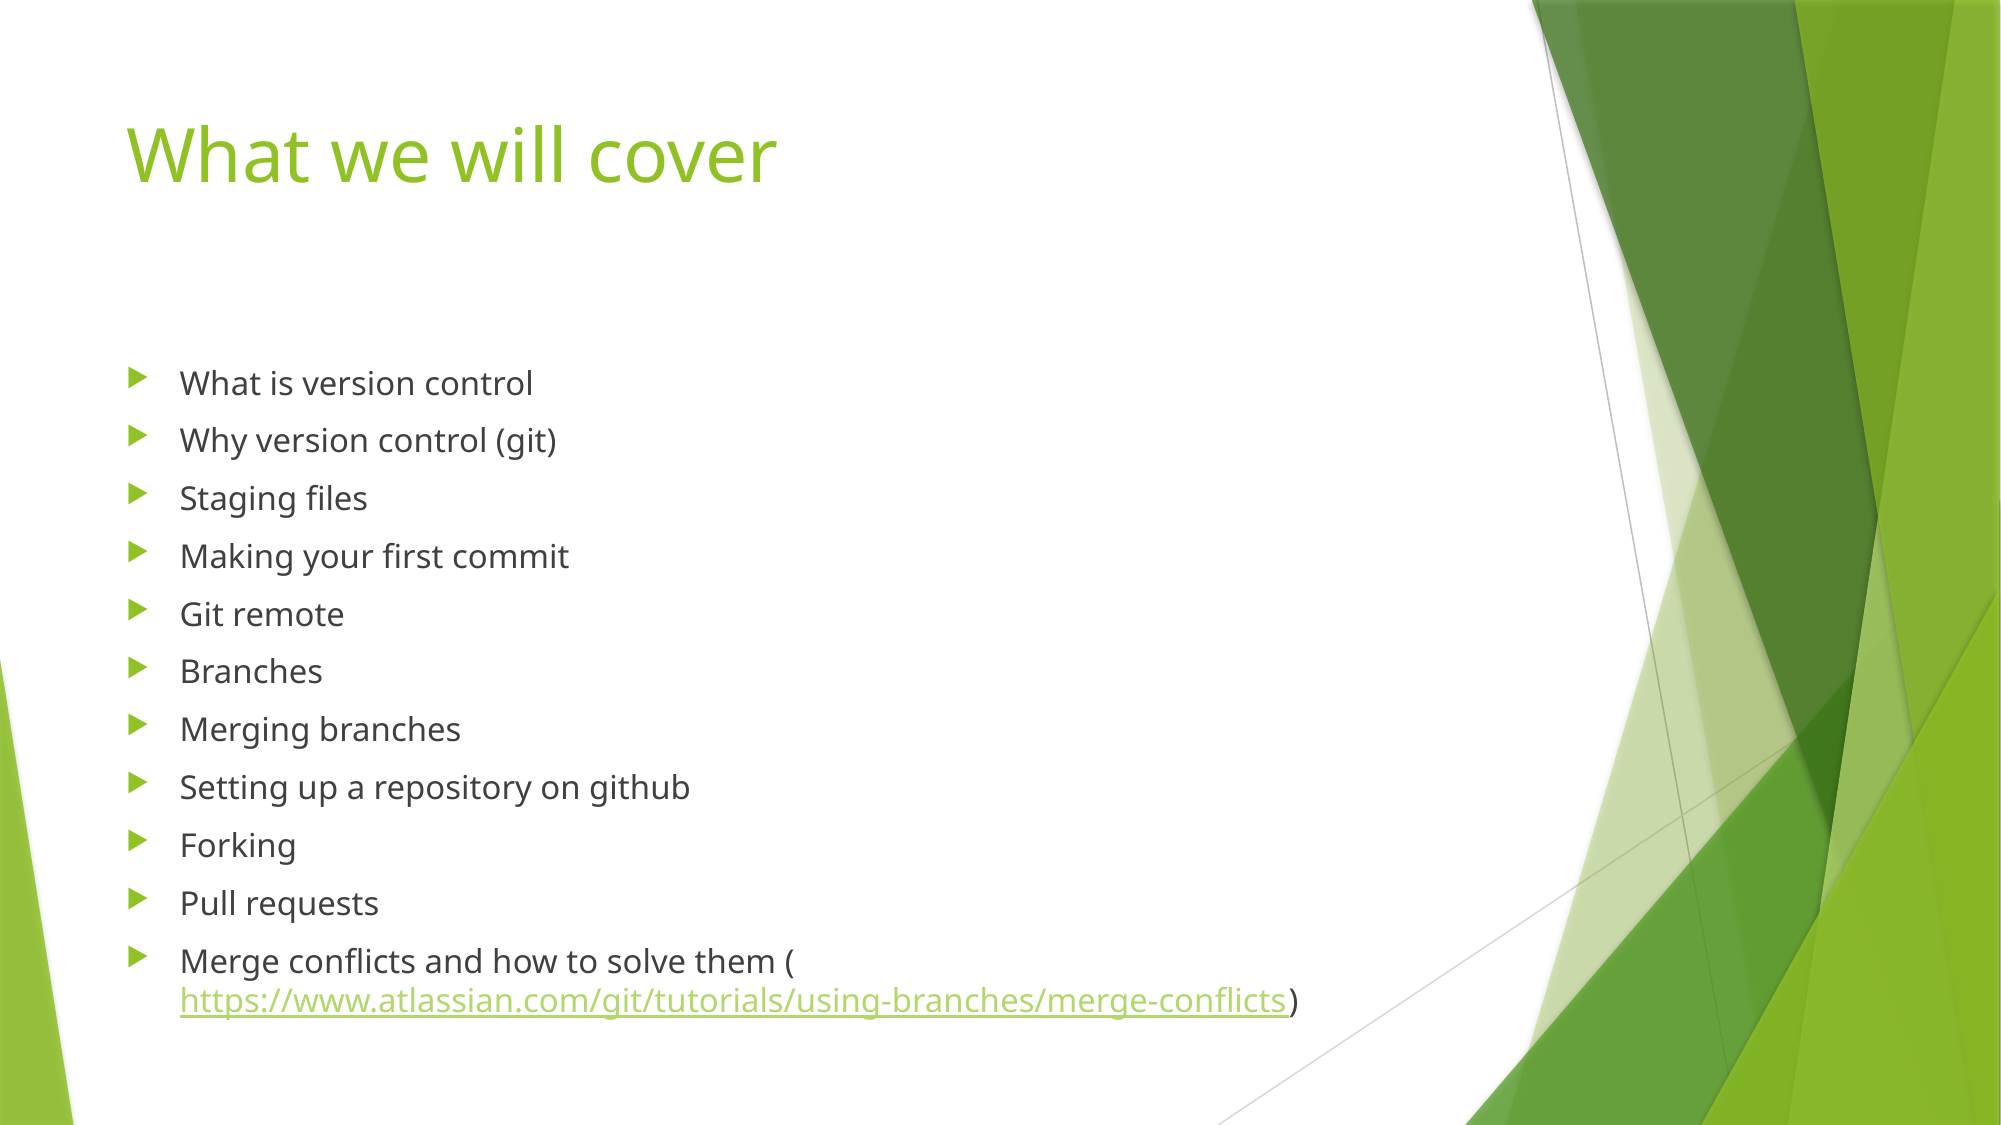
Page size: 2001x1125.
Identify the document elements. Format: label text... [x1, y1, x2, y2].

list What is version control Why version control (git) Staging files Making your first commit Git remote Branches Merging branches Setting up a repository on github Forking Pull requests Merge conflicts and how to solve them (https://www.atlassian.com/git/tutorials/using-branches/merge-conflicts) [111, 354, 1522, 1040]
title What we will cover [111, 99, 1522, 317]
